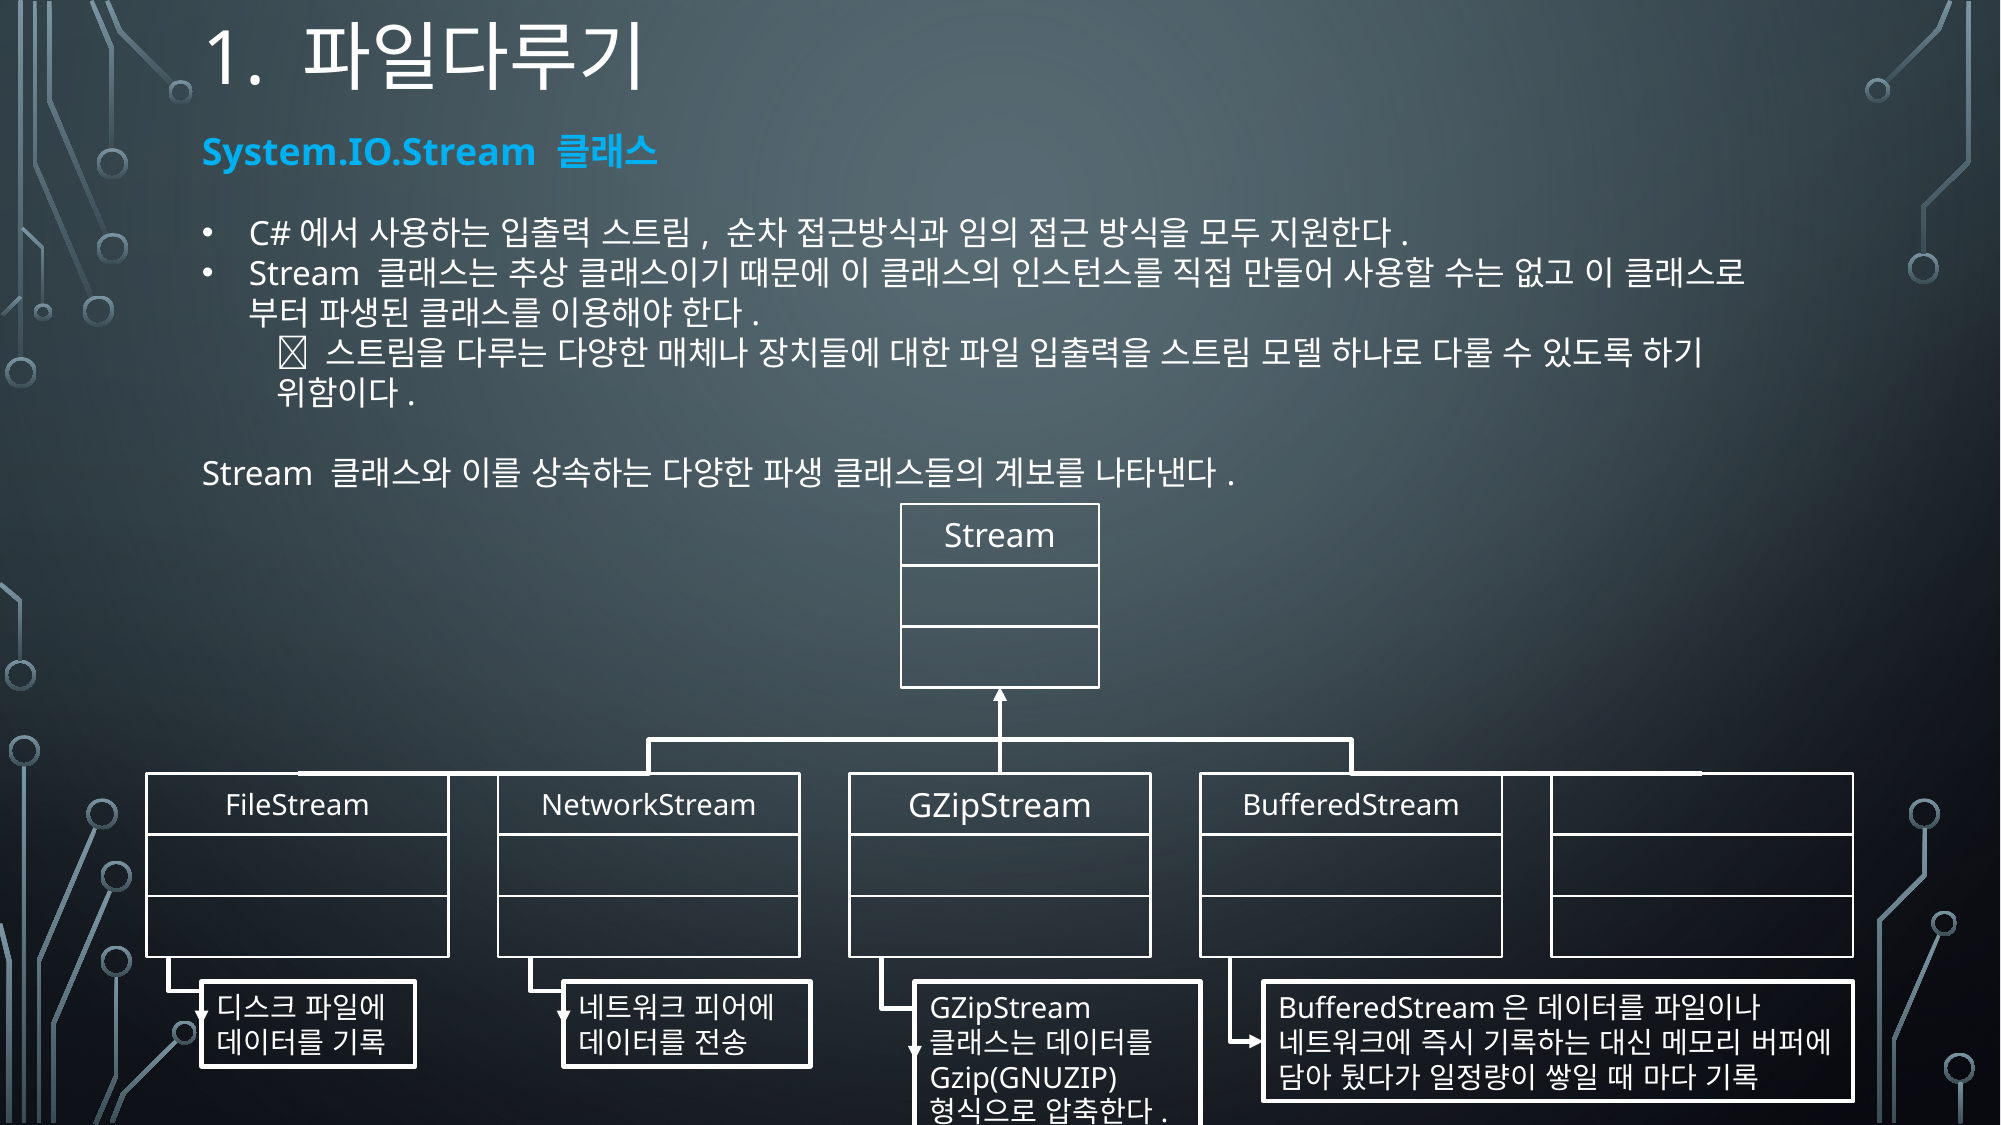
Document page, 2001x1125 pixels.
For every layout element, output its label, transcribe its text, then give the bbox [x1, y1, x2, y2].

text_box System.IO.Stream 클래스 C#에서 사용하는 입출력 스트림, 순차 접근방식과 임의 접근 방식을 모두 지원한다. Stream 클래스는 추상 클래스이기 때문에 이 클래스의 인스턴스를 직접 만들어 사용할 수는 없고 이 클래스로 부터 파생된 클래스를 이용해야 한다.  스트림을 다루는 다양한 매체나 장치들에 대한 파일 입출력을 스트림 모델 하나로 다룰 수 있도록 하기 위함이다. Stream 클래스와 이를 상속하는 다양한 파생 클래스들의 계보를 나타낸다. [187, 120, 1812, 500]
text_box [146, 503, 1854, 1125]
title 1. 파일다루기 [187, 0, 1813, 121]
